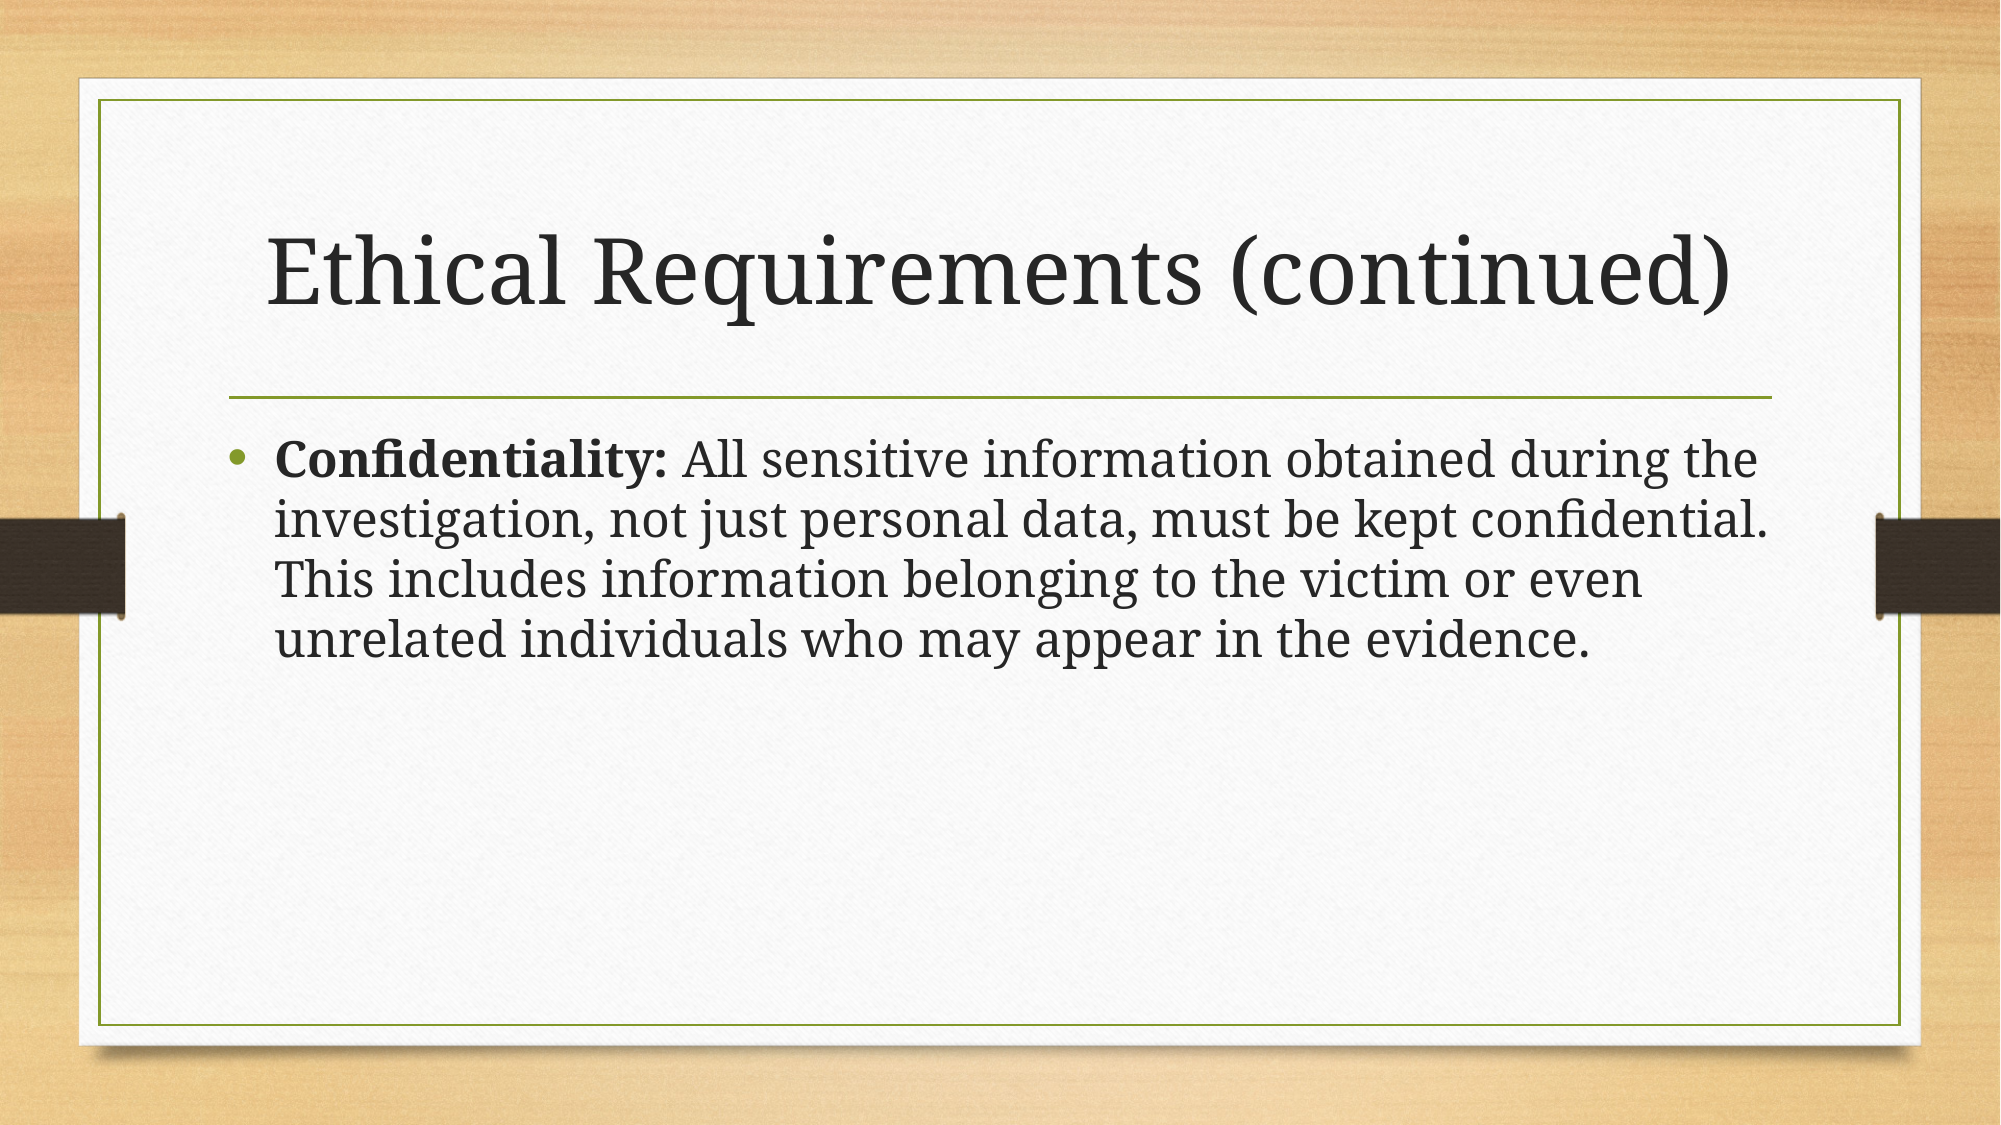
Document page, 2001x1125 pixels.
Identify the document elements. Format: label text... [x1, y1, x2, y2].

list Confidentiality: All sensitive information obtained during the investigation, not just personal data, must be kept confidential. This includes information belonging to the victim or even unrelated individuals who may appear in the evidence. [212, 419, 1788, 964]
picture [0, 0, 2001, 1125]
title Ethical Requirements (continued) [212, 161, 1788, 375]
